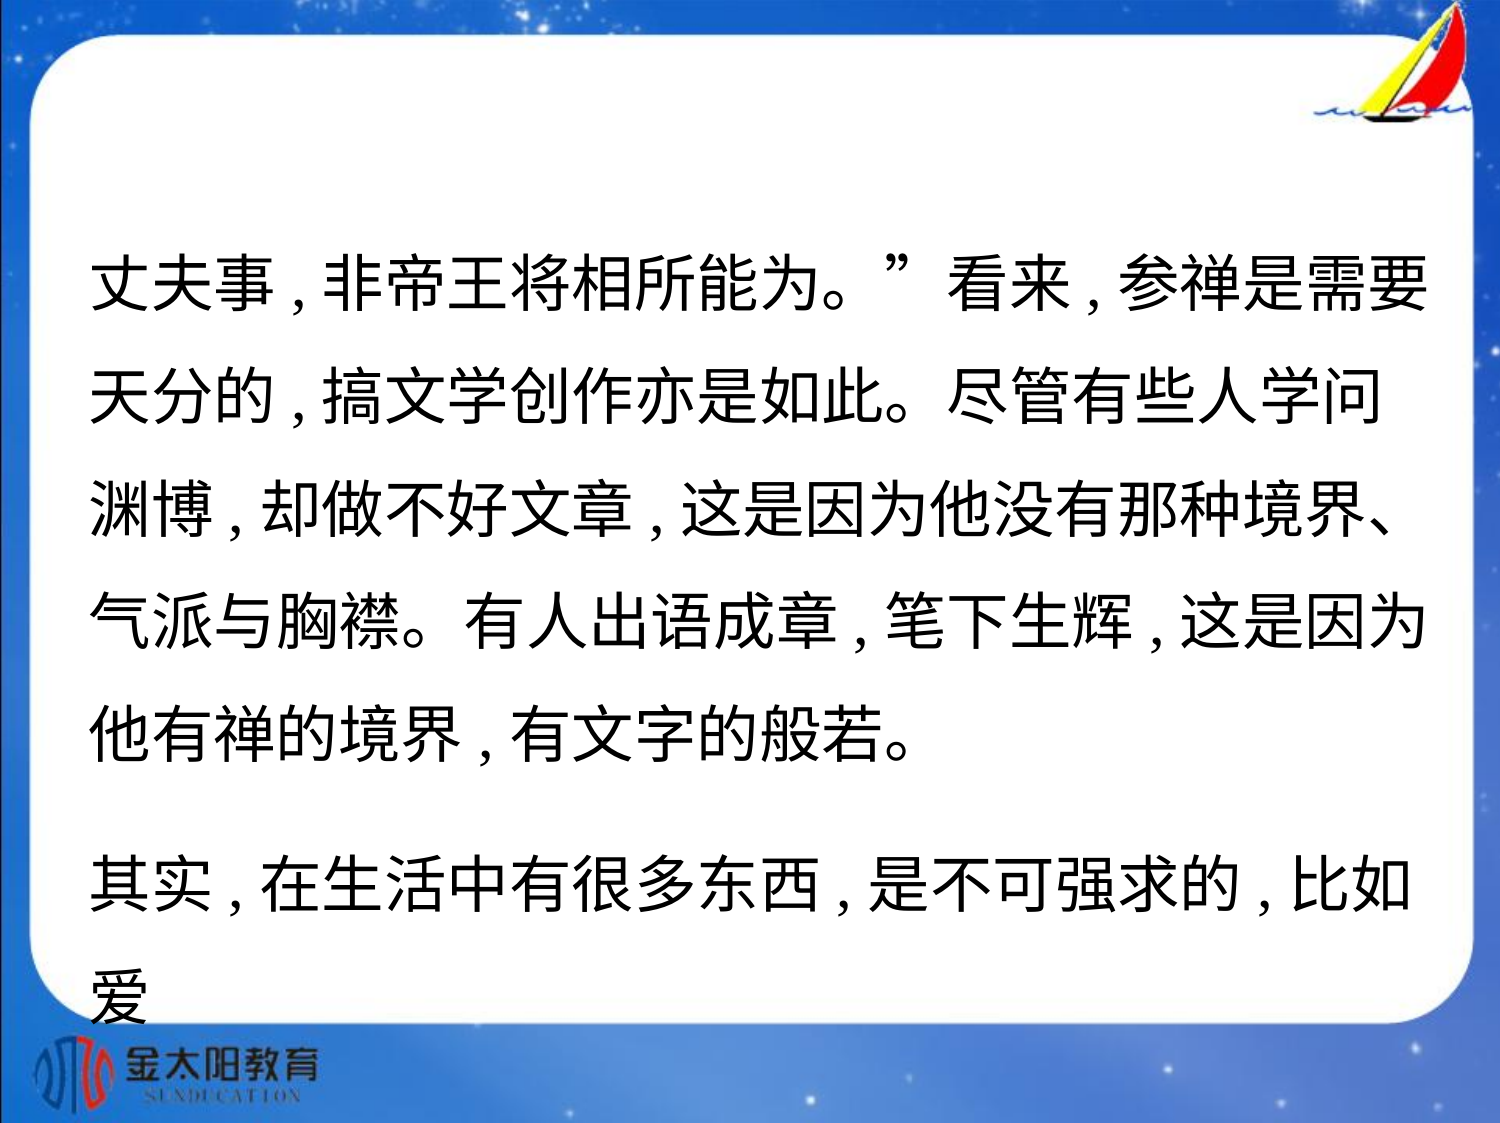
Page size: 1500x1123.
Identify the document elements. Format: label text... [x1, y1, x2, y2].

text_box 丈夫事,非帝王将相所能为。”看来,参禅是需要 天分的,搞文学创作亦是如此。尽管有些人学问 渊博,却做不好文章,这是因为他没有那种境界、 气派与胸襟。有人出语成章,笔下生辉,这是因为 他有禅的境界,有文字的般若。 [88, 206, 1453, 771]
picture [0, 0, 1500, 1123]
text_box 其实,在生活中有很多东西,是不可强求的,比如爱 [88, 807, 1453, 1033]
